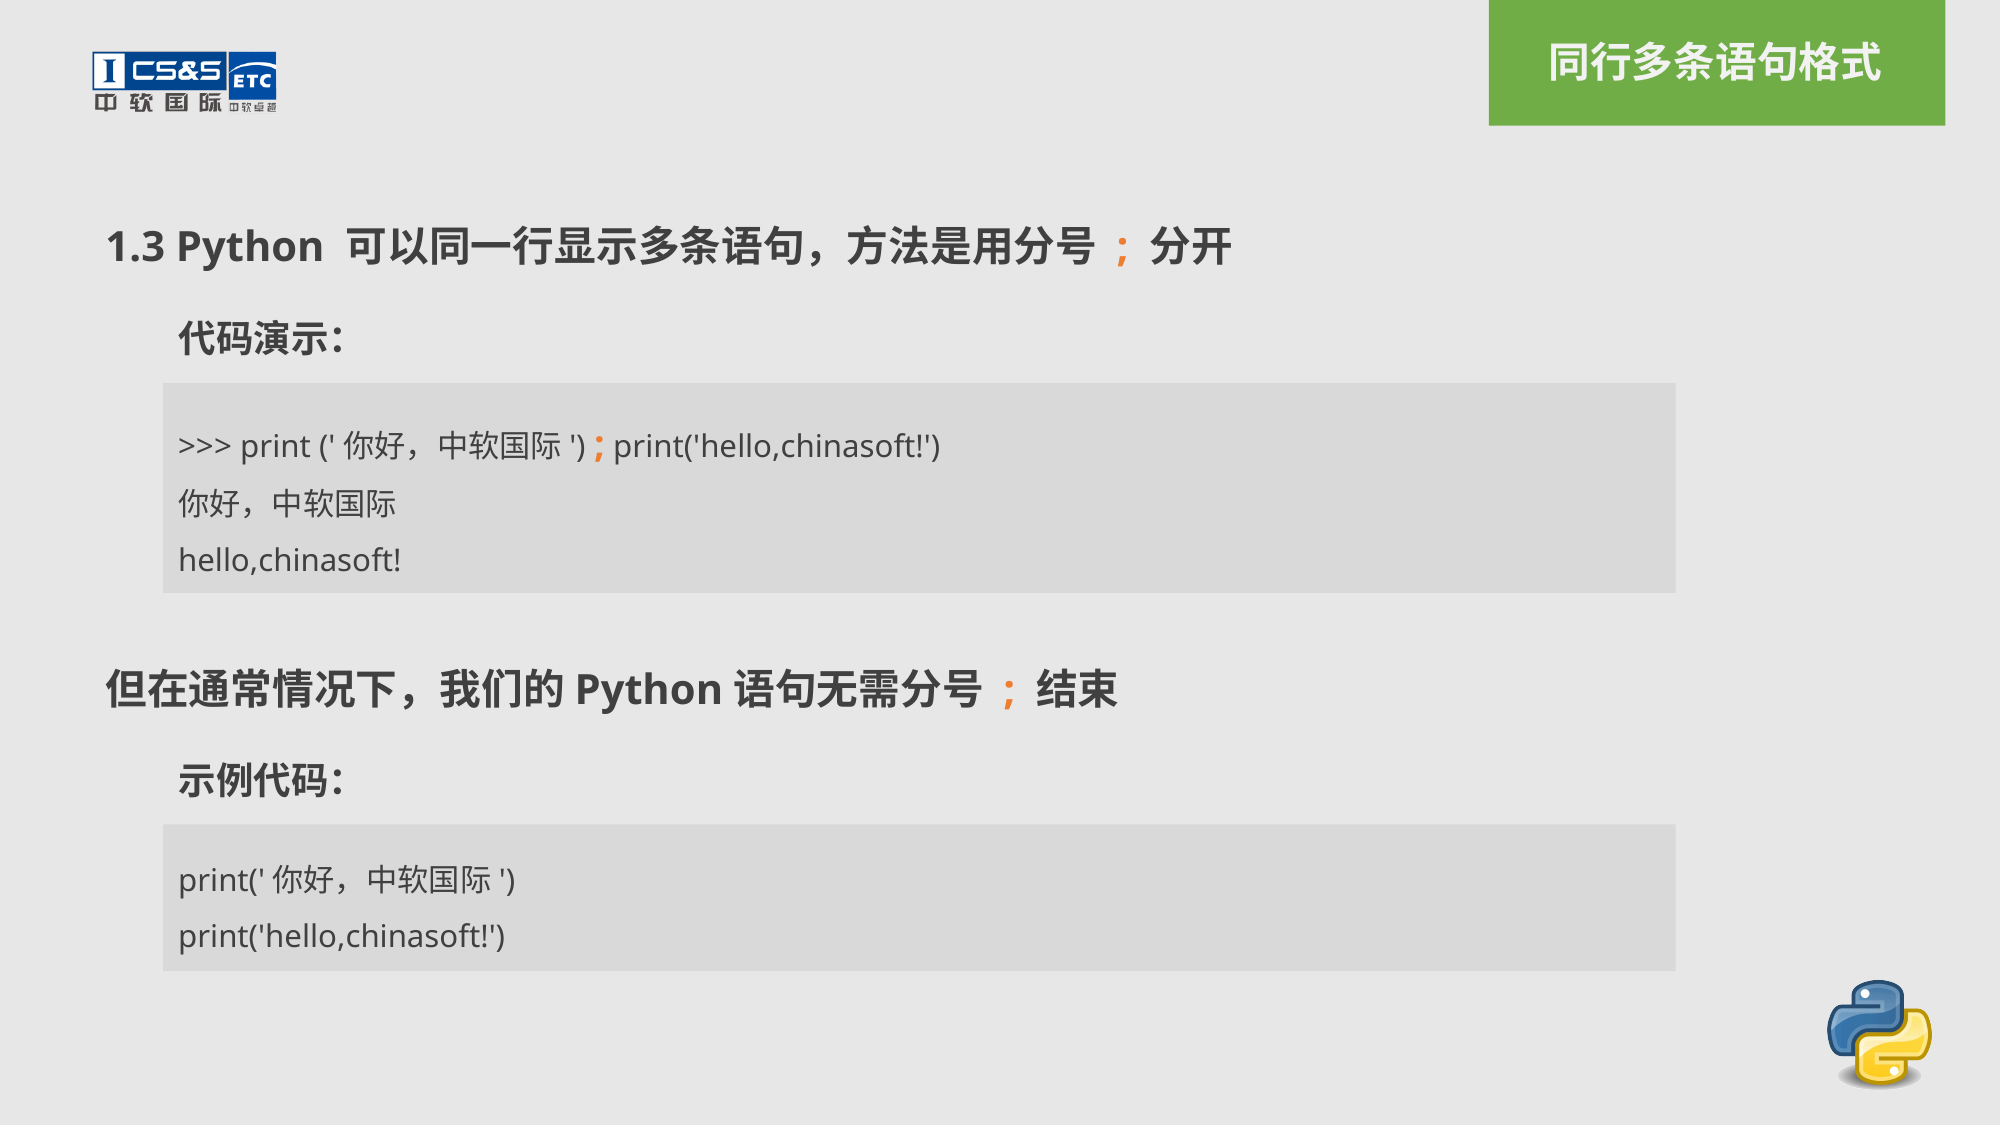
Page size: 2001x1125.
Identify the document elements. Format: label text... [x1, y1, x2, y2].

text_box >>> print ('你好，中软国际') ; print('hello,chinasoft!') 你好，中软国际 hello,chinasoft! [163, 382, 1676, 593]
text_box 代码演示： [164, 307, 382, 368]
text_box 示例代码： [164, 749, 382, 810]
picture [90, 49, 278, 114]
text_box 但在通常情况下，我们的Python语句无需分号 ; 结束 [90, 630, 1906, 721]
text_box print('你好，中软国际') print('hello,chinasoft!') [163, 824, 1676, 972]
text_box 同行多条语句格式 [1490, 34, 1941, 98]
picture [1820, 977, 1939, 1095]
text_box 1.3 Python 可以同一行显示多条语句，方法是用分号 ; 分开 [90, 187, 1906, 278]
